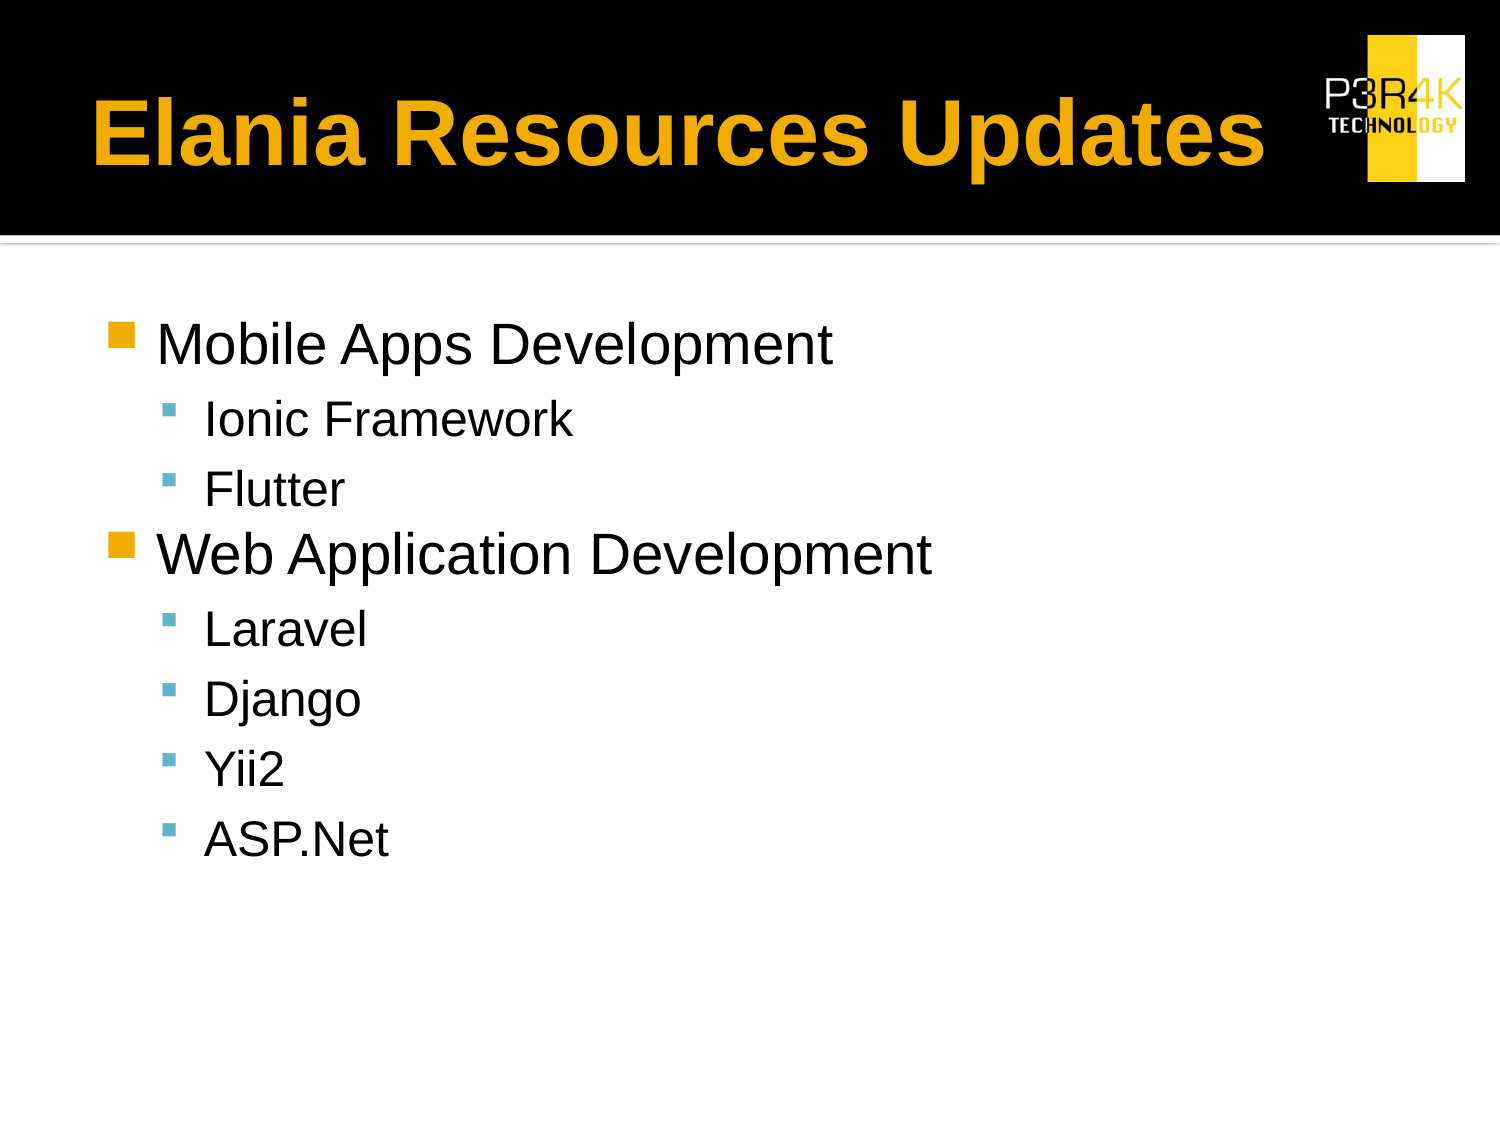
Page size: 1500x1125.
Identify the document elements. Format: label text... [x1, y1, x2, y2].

list Mobile Apps Development Ionic Framework Flutter Web Application Development Laravel Django Yii2 ASP.Net [75, 291, 1425, 1050]
title Elania Resources Updates [75, 25, 1425, 231]
picture [1425, 35, 1465, 182]
